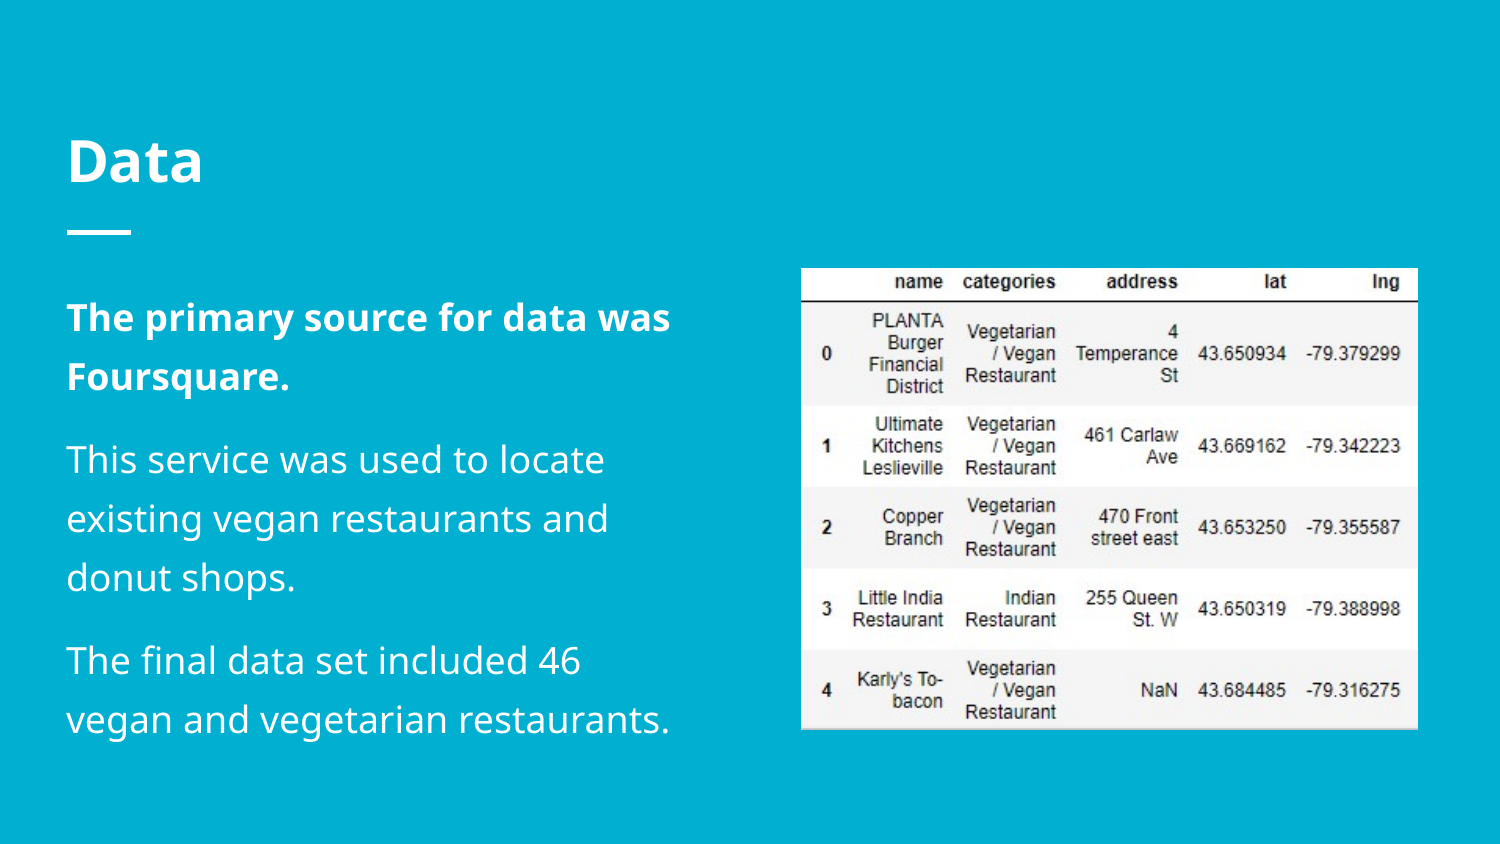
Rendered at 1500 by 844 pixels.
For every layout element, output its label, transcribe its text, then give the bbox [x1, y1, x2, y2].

title Data [51, 91, 512, 216]
list The primary source for data was Foursquare. This service was used to locate existing vegan restaurants and donut shops. The final data set included 46 vegan and vegetarian restaurants. [51, 269, 702, 781]
picture [801, 268, 1418, 731]
